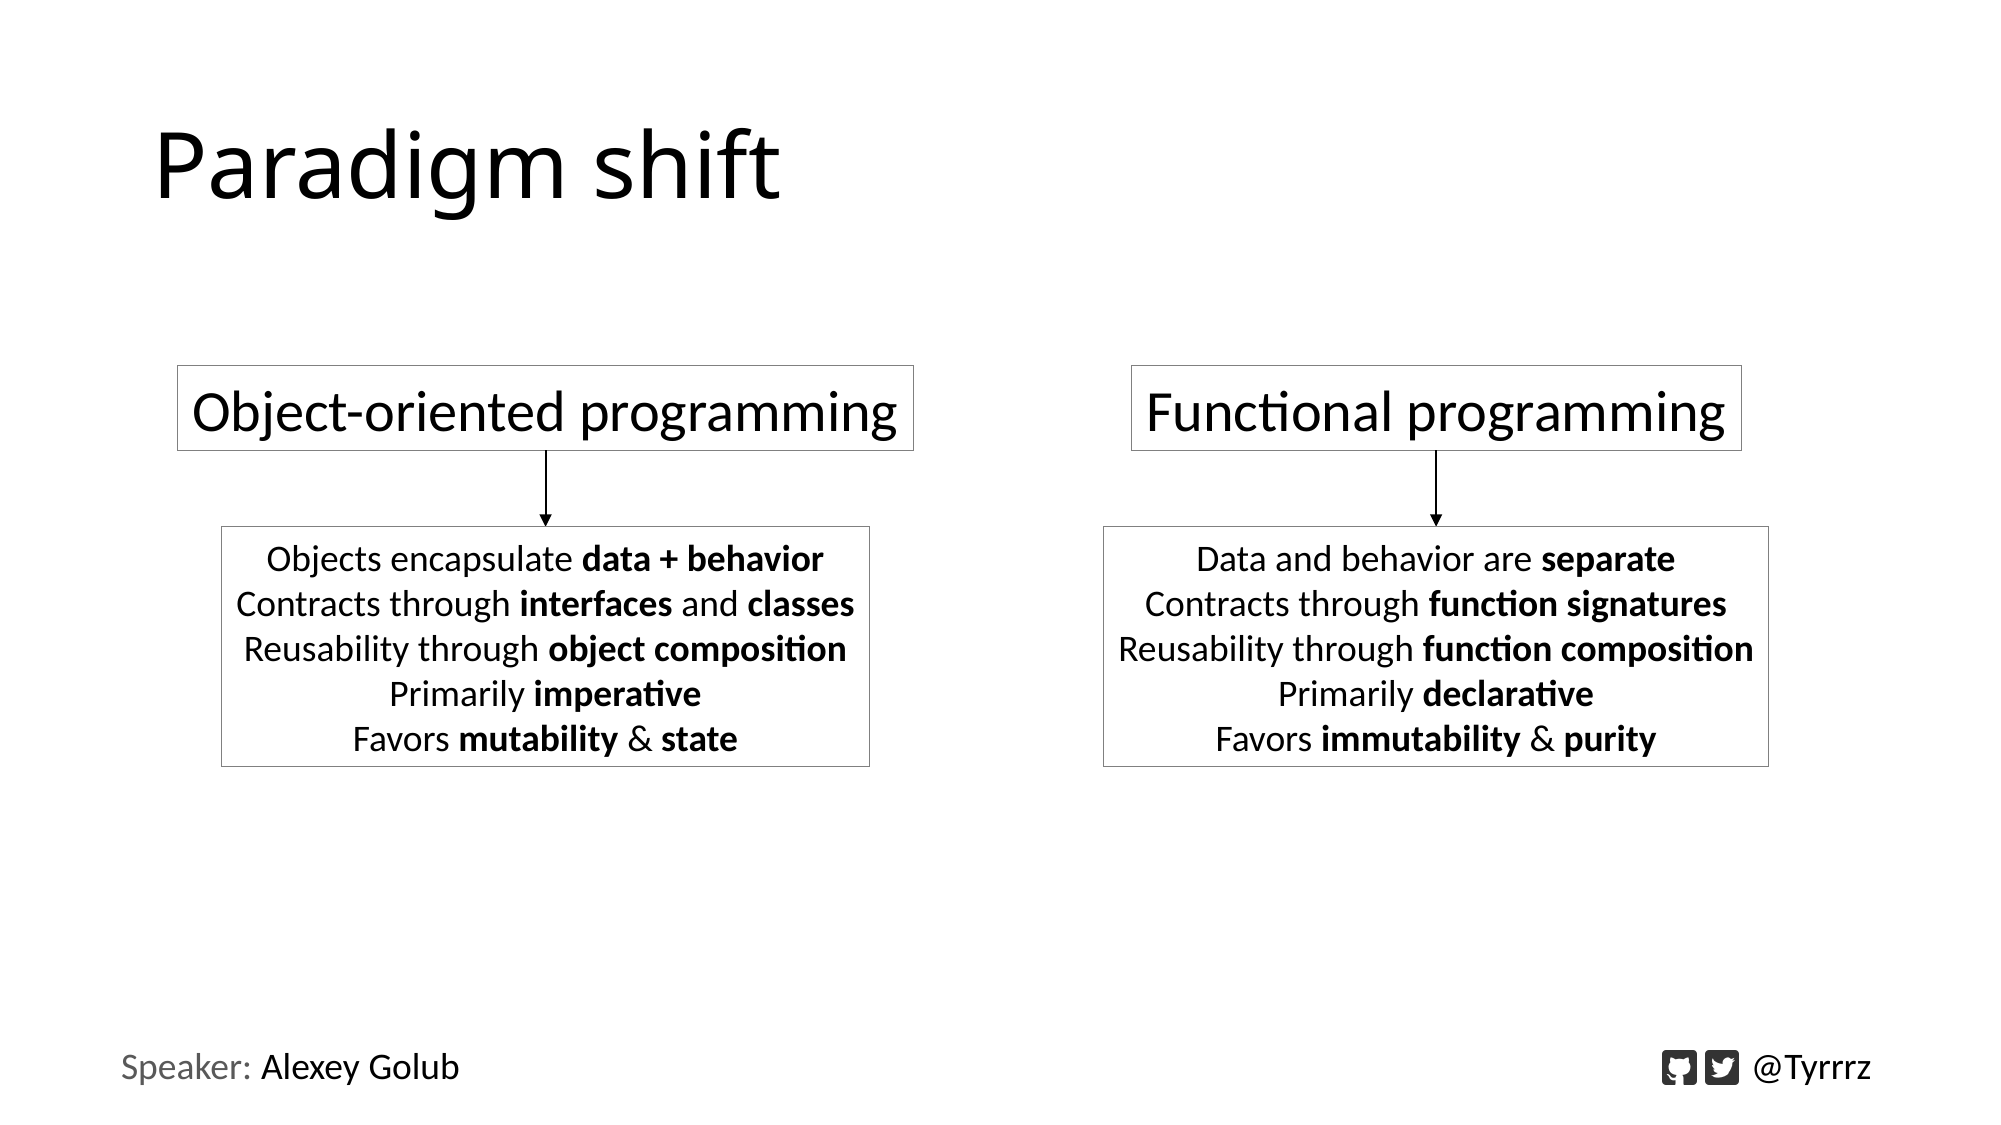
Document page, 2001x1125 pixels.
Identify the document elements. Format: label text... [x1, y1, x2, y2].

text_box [104, 1034, 1888, 1096]
text_box Functional programming [1131, 365, 1742, 451]
text_box Objects encapsulate data + behavior Contracts through interfaces and classes Reusability through object composition Primarily imperative Favors mutability & state [221, 526, 870, 767]
title Paradigm shift [137, 59, 1863, 278]
text_box Data and behavior are separate Contracts through function signatures Reusability through function composition Primarily declarative Favors immutability & purity [1103, 526, 1769, 767]
text_box Object-oriented programming [177, 365, 914, 451]
